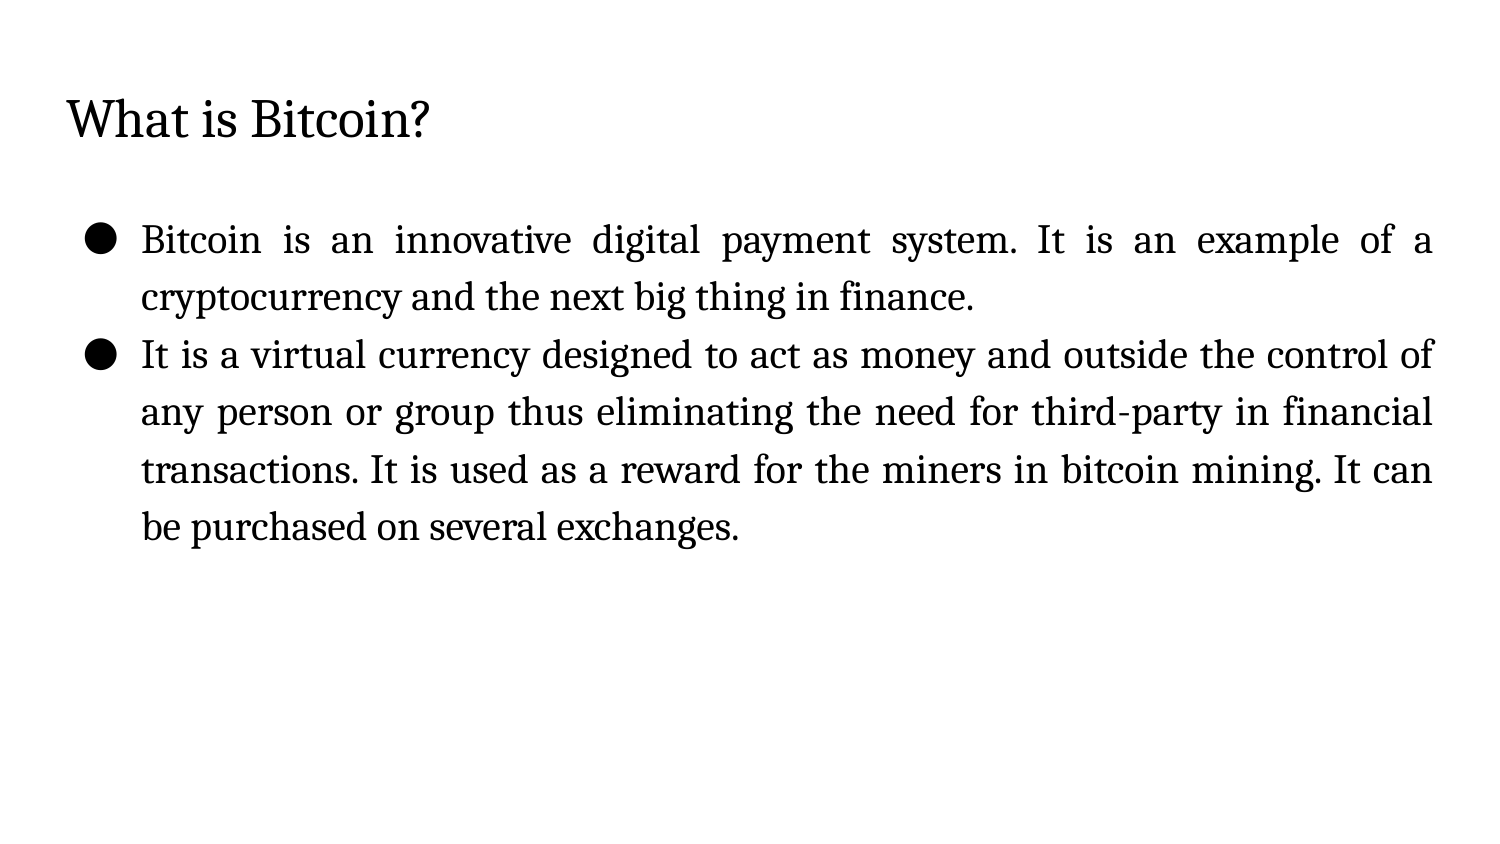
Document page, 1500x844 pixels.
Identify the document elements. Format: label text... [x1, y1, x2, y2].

list Bitcoin is an innovative digital payment system. It is an example of a cryptocurrency and the next big thing in finance. It is a virtual currency designed to act as money and outside the control of any person or group thus eliminating the need for third-party in financial transactions. It is used as a reward for the miners in bitcoin mining. It can be purchased on several exchanges. [51, 189, 1449, 750]
title What is Bitcoin? [51, 72, 1449, 167]
